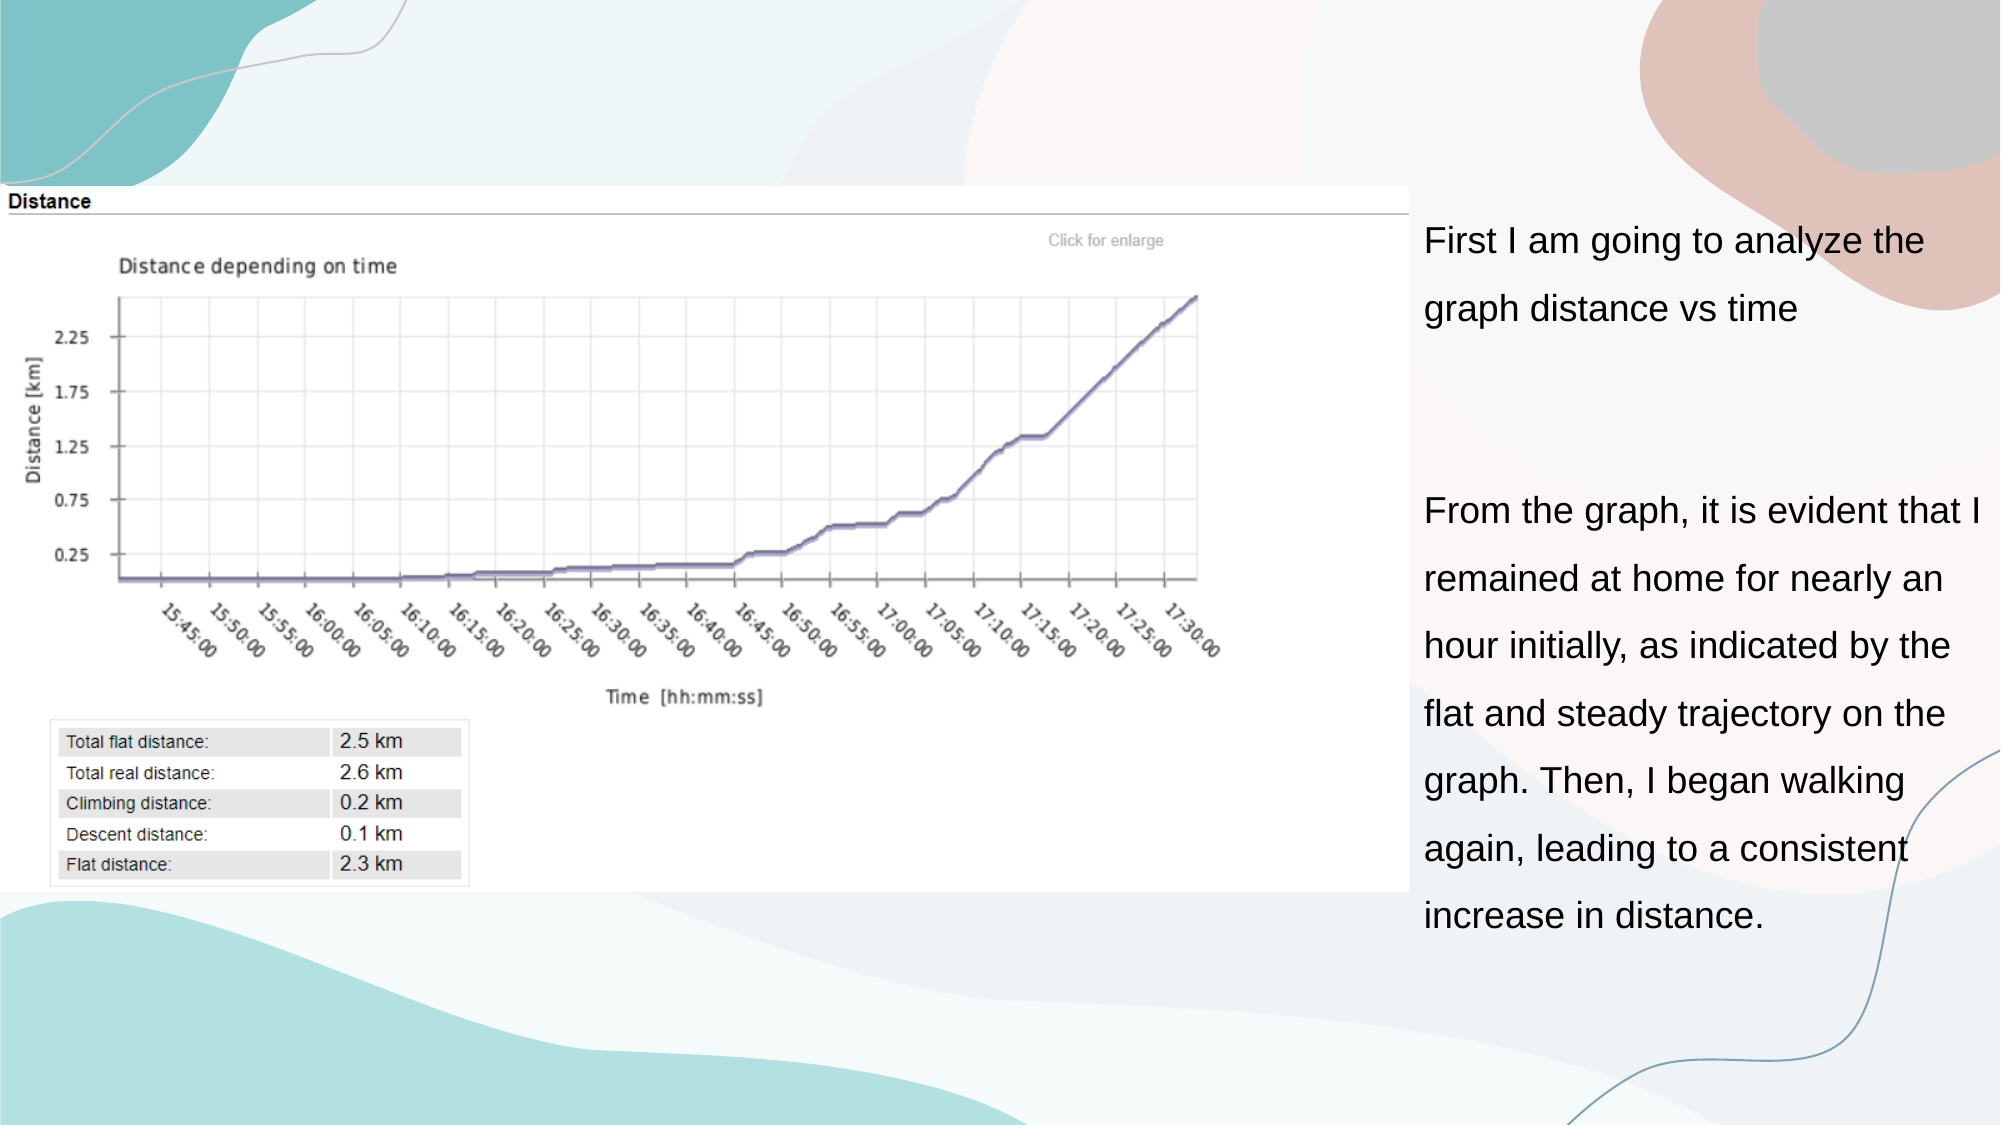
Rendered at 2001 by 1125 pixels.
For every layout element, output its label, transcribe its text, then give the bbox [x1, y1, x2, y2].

picture [0, 186, 1410, 892]
text_box First I am going to analyze the graph distance vs time From the graph, it is evident that I remained at home for nearly an hour initially, as indicated by the flat and steady trajectory on the graph. Then, I began walking again, leading to a consistent increase in distance. [1409, 186, 2000, 1125]
